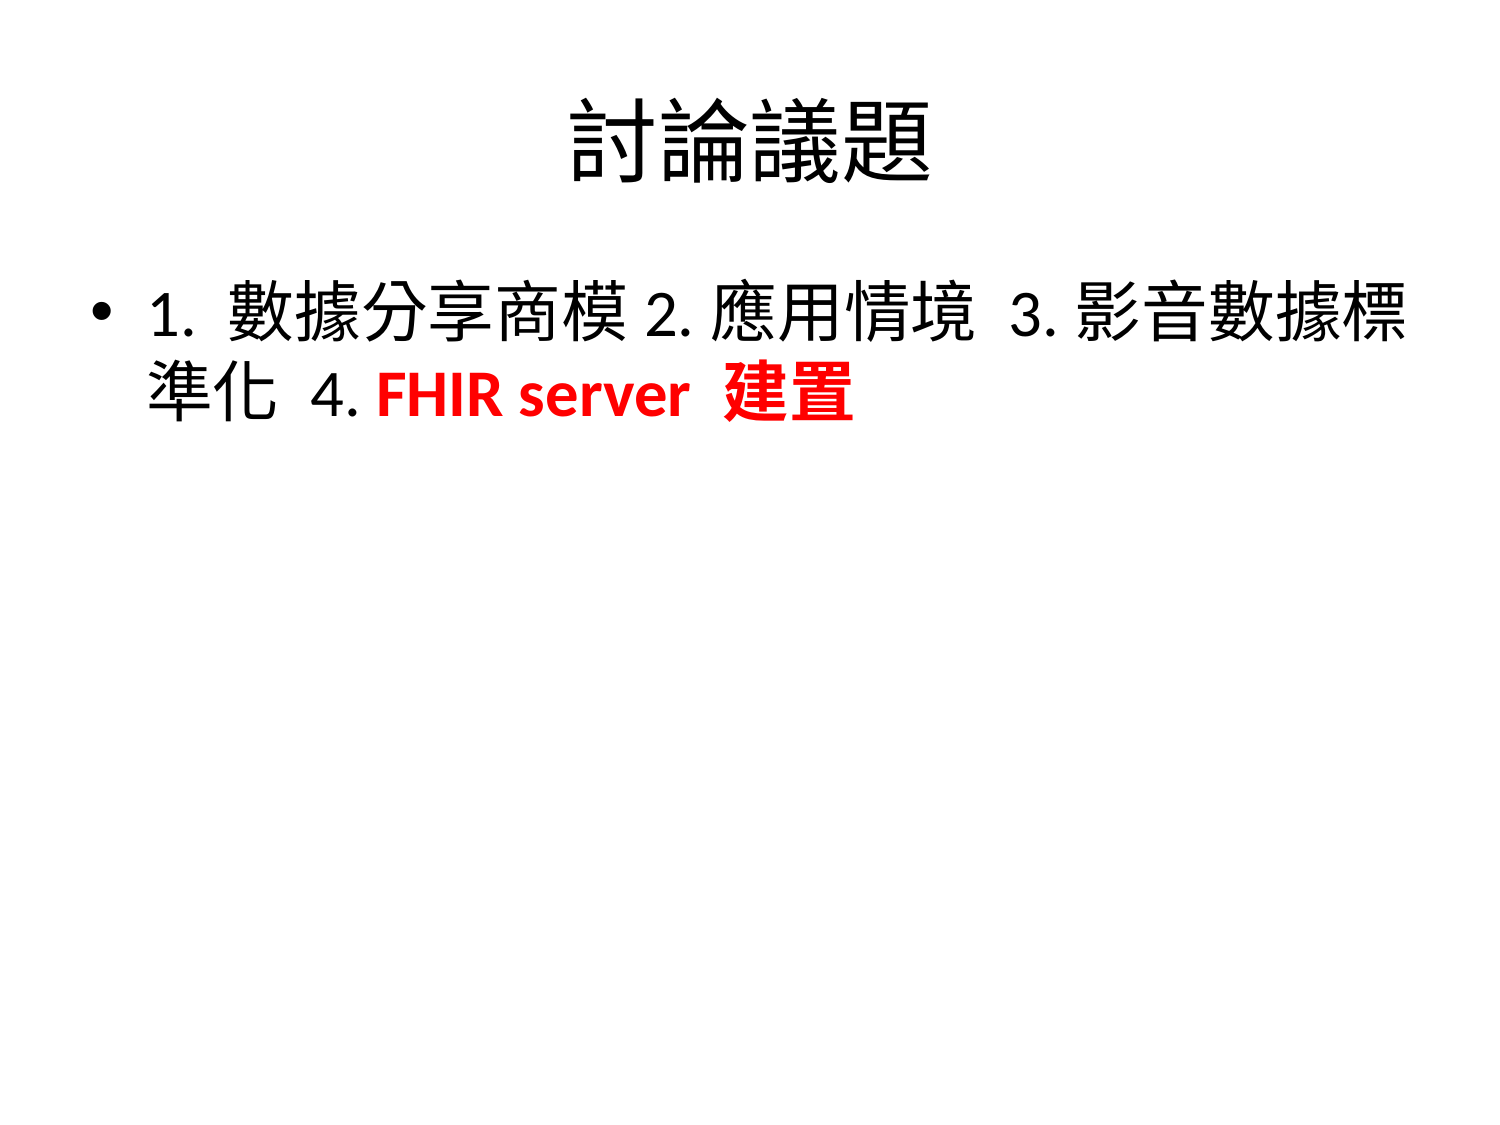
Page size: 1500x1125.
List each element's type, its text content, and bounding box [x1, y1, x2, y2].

title 討論議題 [75, 45, 1425, 233]
list 1. 數據分享商模2.應用情境 3.影音數據標準化 4. FHIR server 建置 [75, 262, 1425, 1005]
